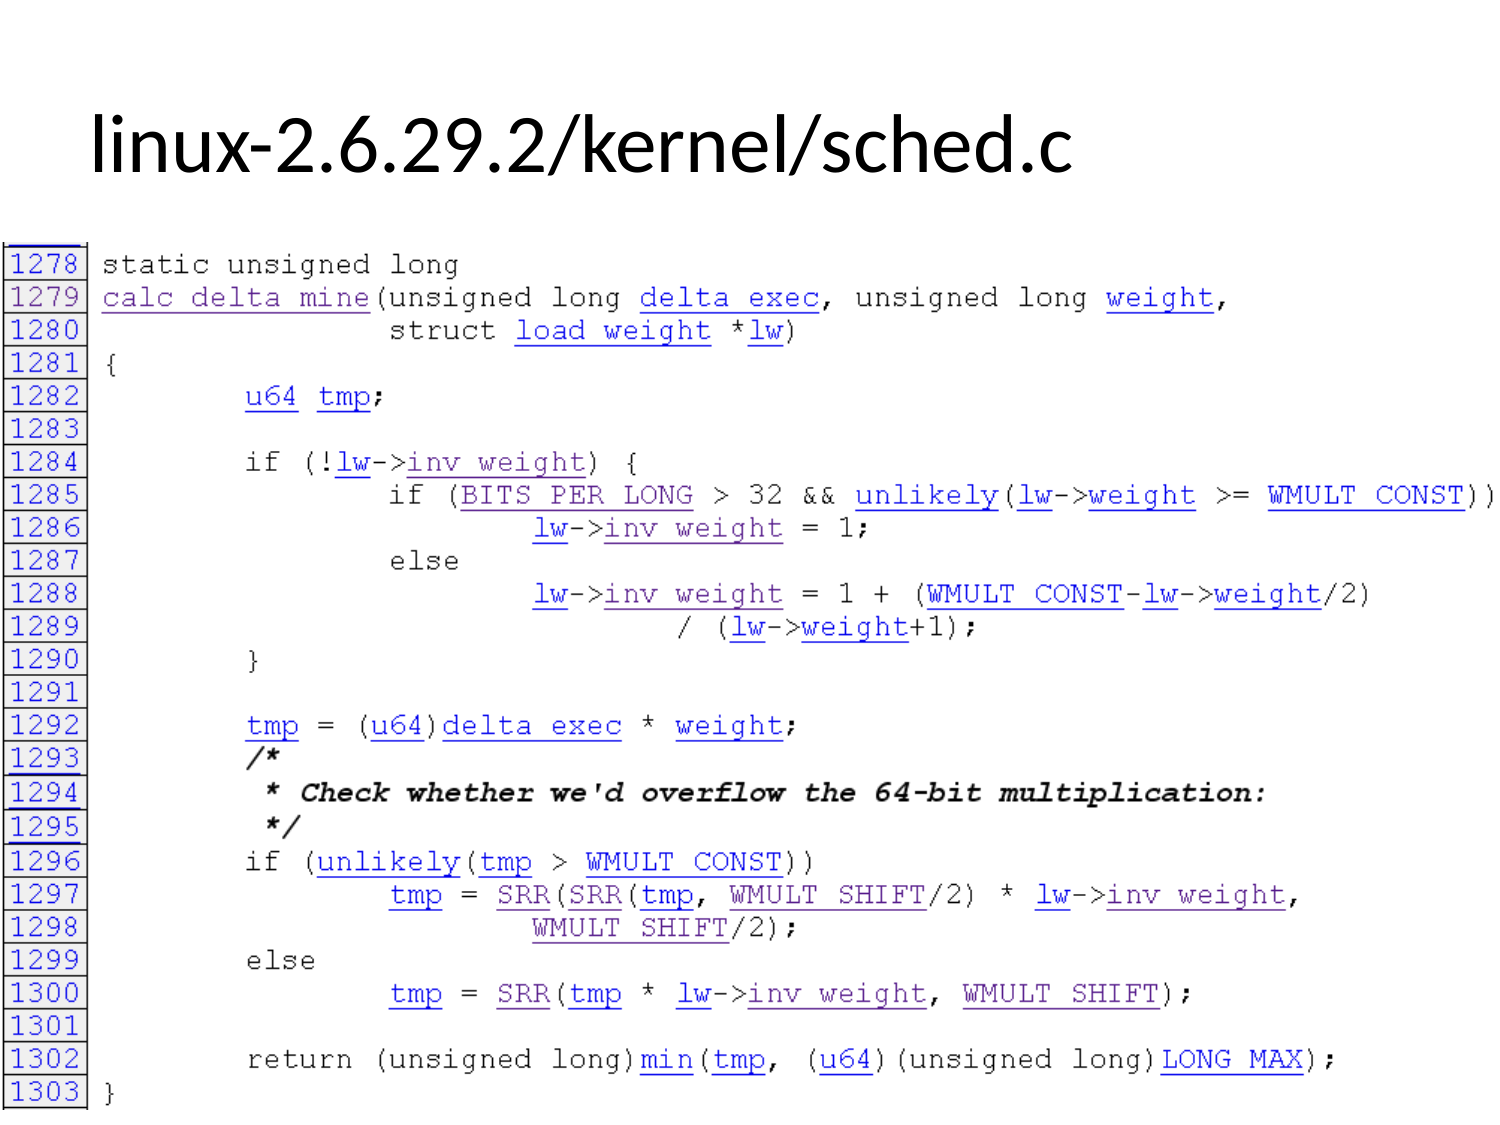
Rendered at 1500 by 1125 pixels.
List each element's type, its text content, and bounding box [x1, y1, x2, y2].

picture [0, 242, 1500, 1110]
text_box linux-2.6.29.2/kernel/sched.c [75, 45, 1425, 233]
